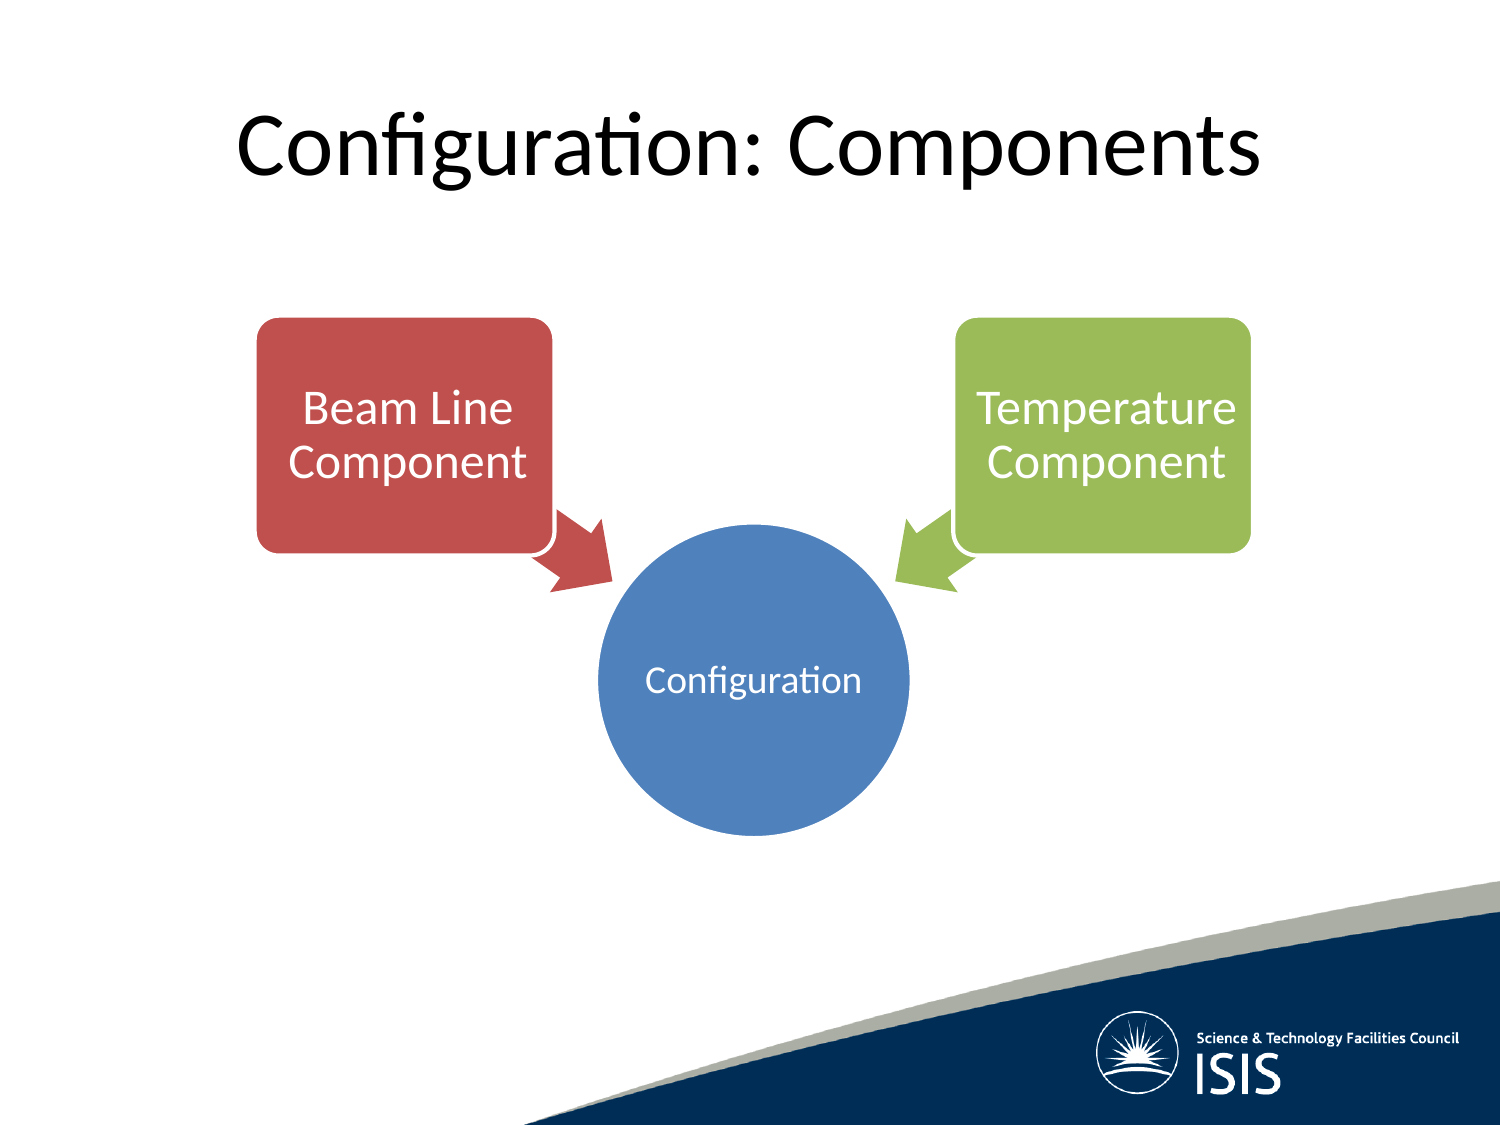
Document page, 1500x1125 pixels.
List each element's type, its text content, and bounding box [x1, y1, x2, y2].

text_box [253, 243, 1255, 911]
title Configuration: Components [75, 45, 1425, 233]
picture [0, 879, 1500, 1125]
